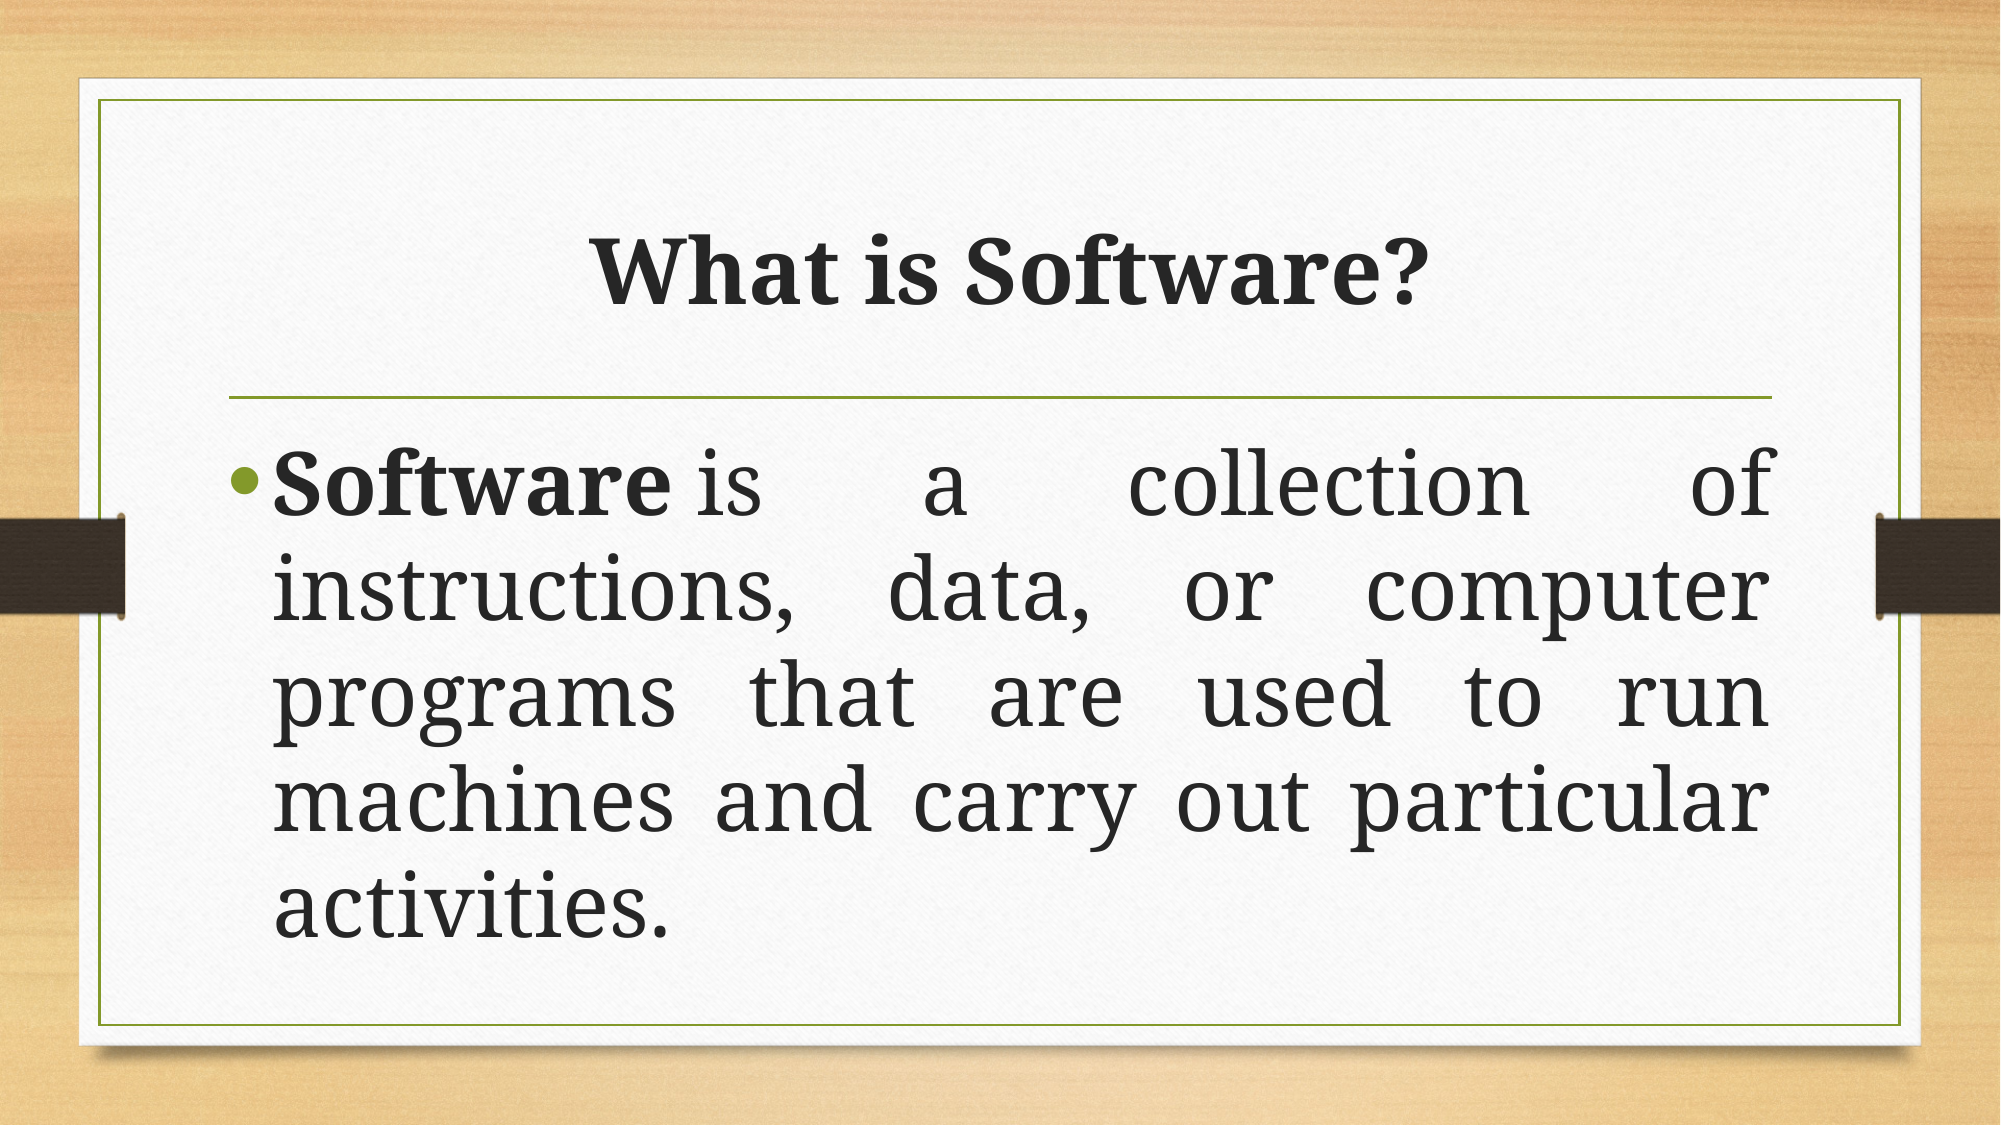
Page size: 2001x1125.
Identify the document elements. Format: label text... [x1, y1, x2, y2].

list Software is a collection of instructions, data, or computer programs that are used to run machines and carry out particular activities. [212, 419, 1788, 964]
picture [0, 0, 2001, 1125]
title What is Software? [212, 161, 1788, 375]
